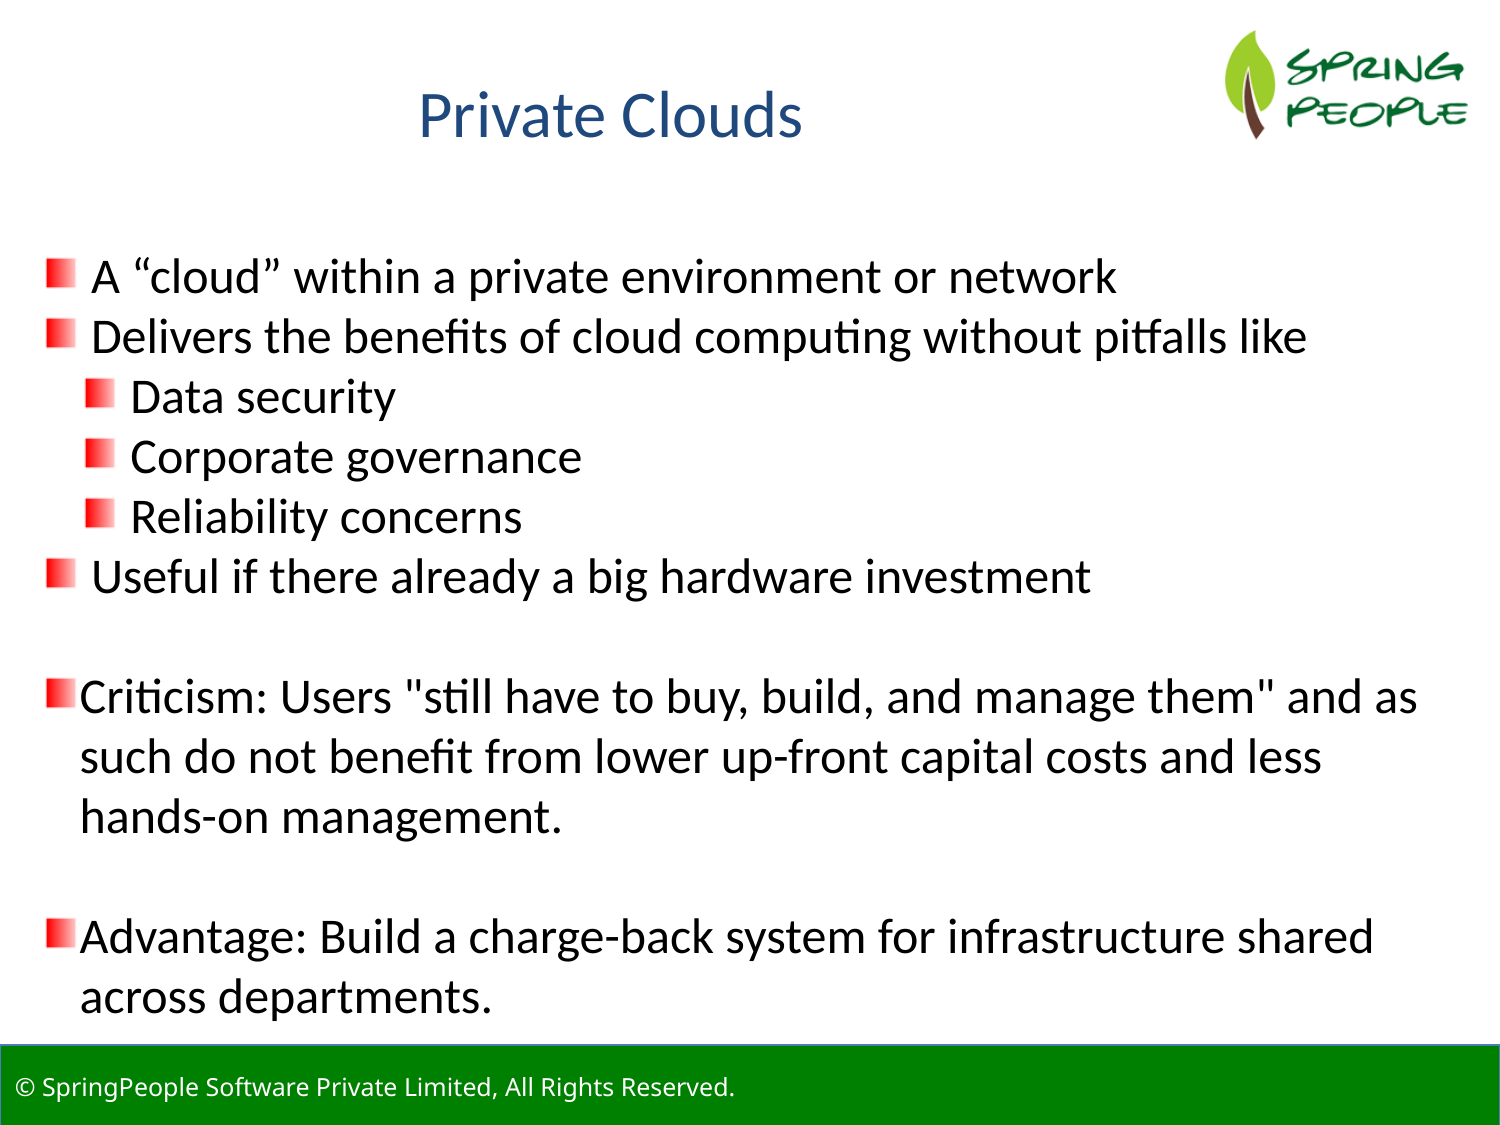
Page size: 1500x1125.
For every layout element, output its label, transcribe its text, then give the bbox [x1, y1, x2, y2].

picture [44, 916, 80, 952]
text_box A “cloud” within a private environment or network Delivers the benefits of cloud computing without pitfalls like Data security Corporate governance Reliability concerns Useful if there already a big hardware investment Criticism: Users "still have to buy, build, and manage them" and as such do not benefit from lower up-front capital costs and less hands-on management. Advantage: Build a charge-back system for infrastructure shared across departments. [29, 236, 1464, 1091]
picture [44, 556, 80, 592]
picture [83, 376, 119, 412]
picture [44, 316, 80, 352]
picture [44, 676, 80, 712]
picture [1216, 30, 1468, 140]
text_box Private Clouds [29, 63, 1194, 159]
picture [83, 436, 119, 472]
picture [83, 496, 119, 532]
picture [44, 256, 80, 292]
